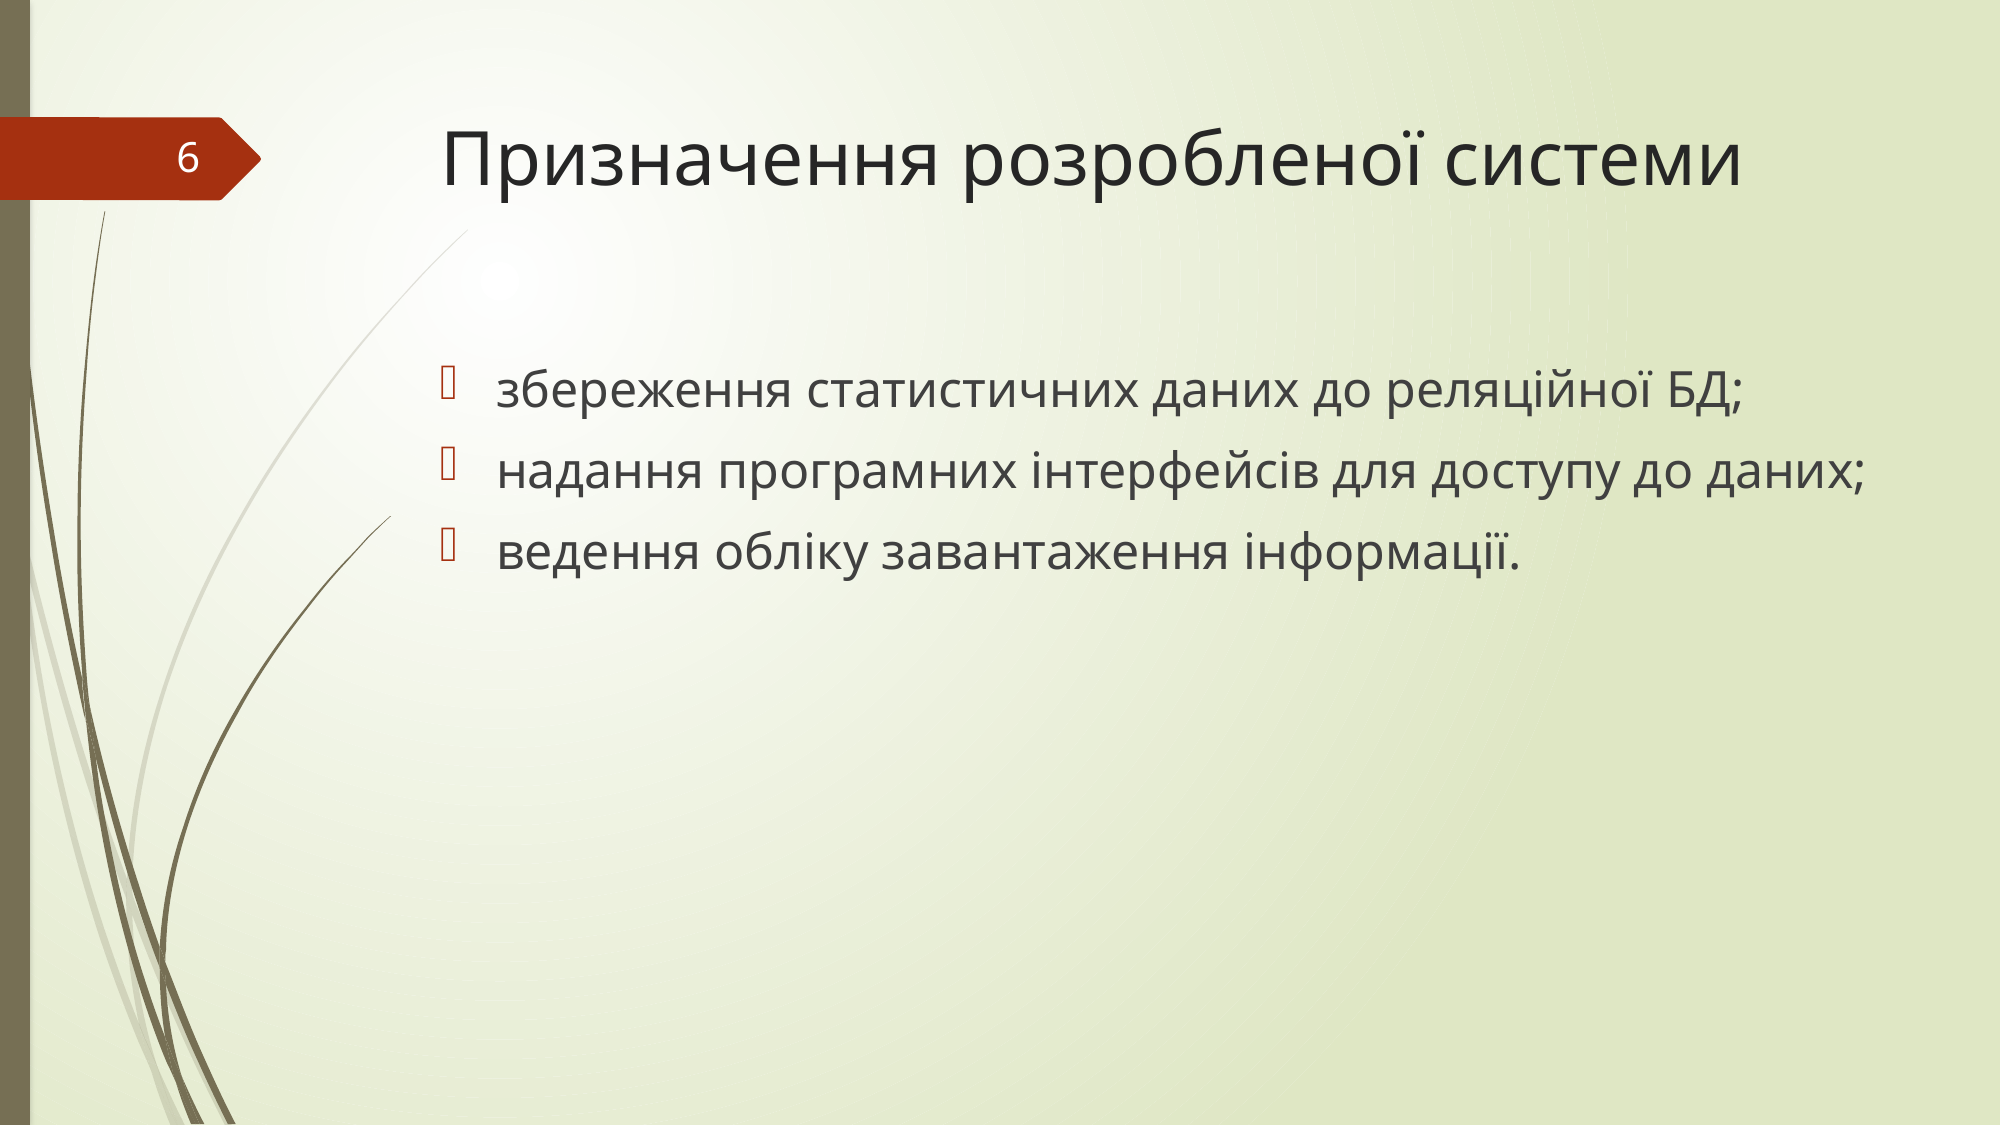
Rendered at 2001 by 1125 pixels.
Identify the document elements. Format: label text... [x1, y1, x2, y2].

slide_number 6 [87, 129, 216, 190]
list збереження статистичних даних до реляційної БД; надання програмних інтерфейсів для доступу до даних; ведення обліку завантаження інформації. [424, 350, 1888, 970]
title Призначення розробленої системи [425, 102, 1888, 313]
